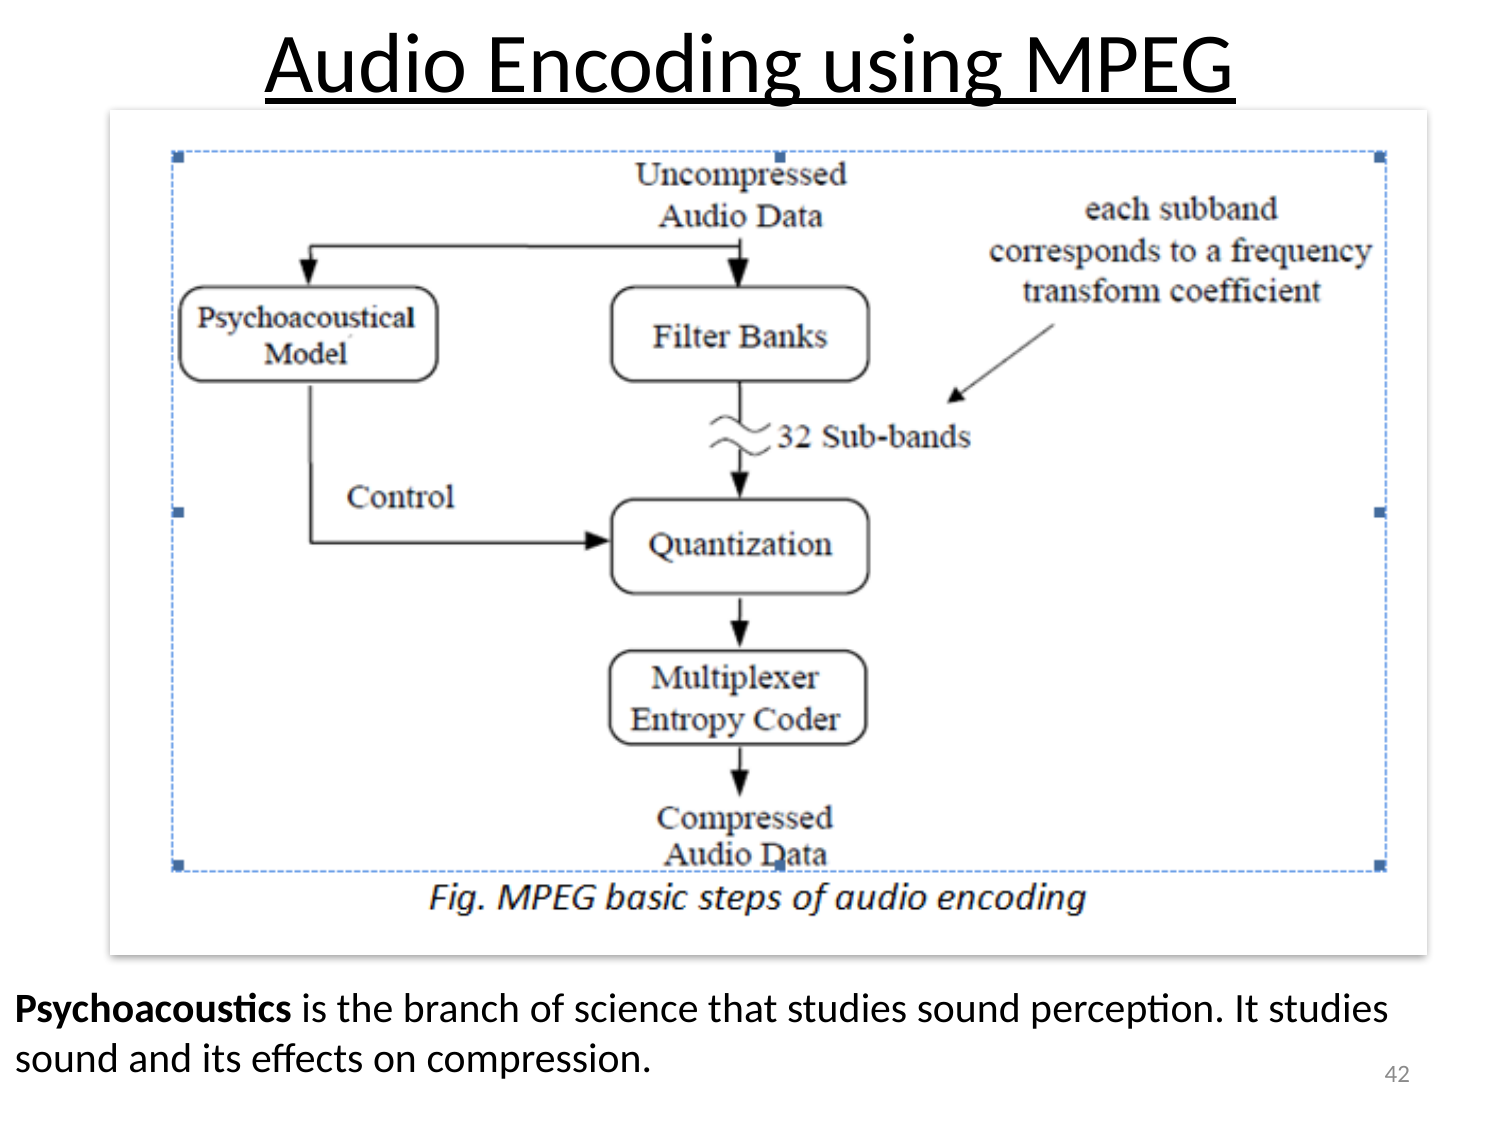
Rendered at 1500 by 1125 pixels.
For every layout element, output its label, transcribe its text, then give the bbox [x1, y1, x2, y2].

text_box Psychoacoustics is the branch of science that studies sound perception. It studies sound and its effects on compression. [0, 973, 1438, 1125]
slide_number 42 [1074, 1042, 1425, 1103]
title Audio Encoding using MPEG [75, 0, 1425, 118]
picture [124, 123, 1413, 942]
